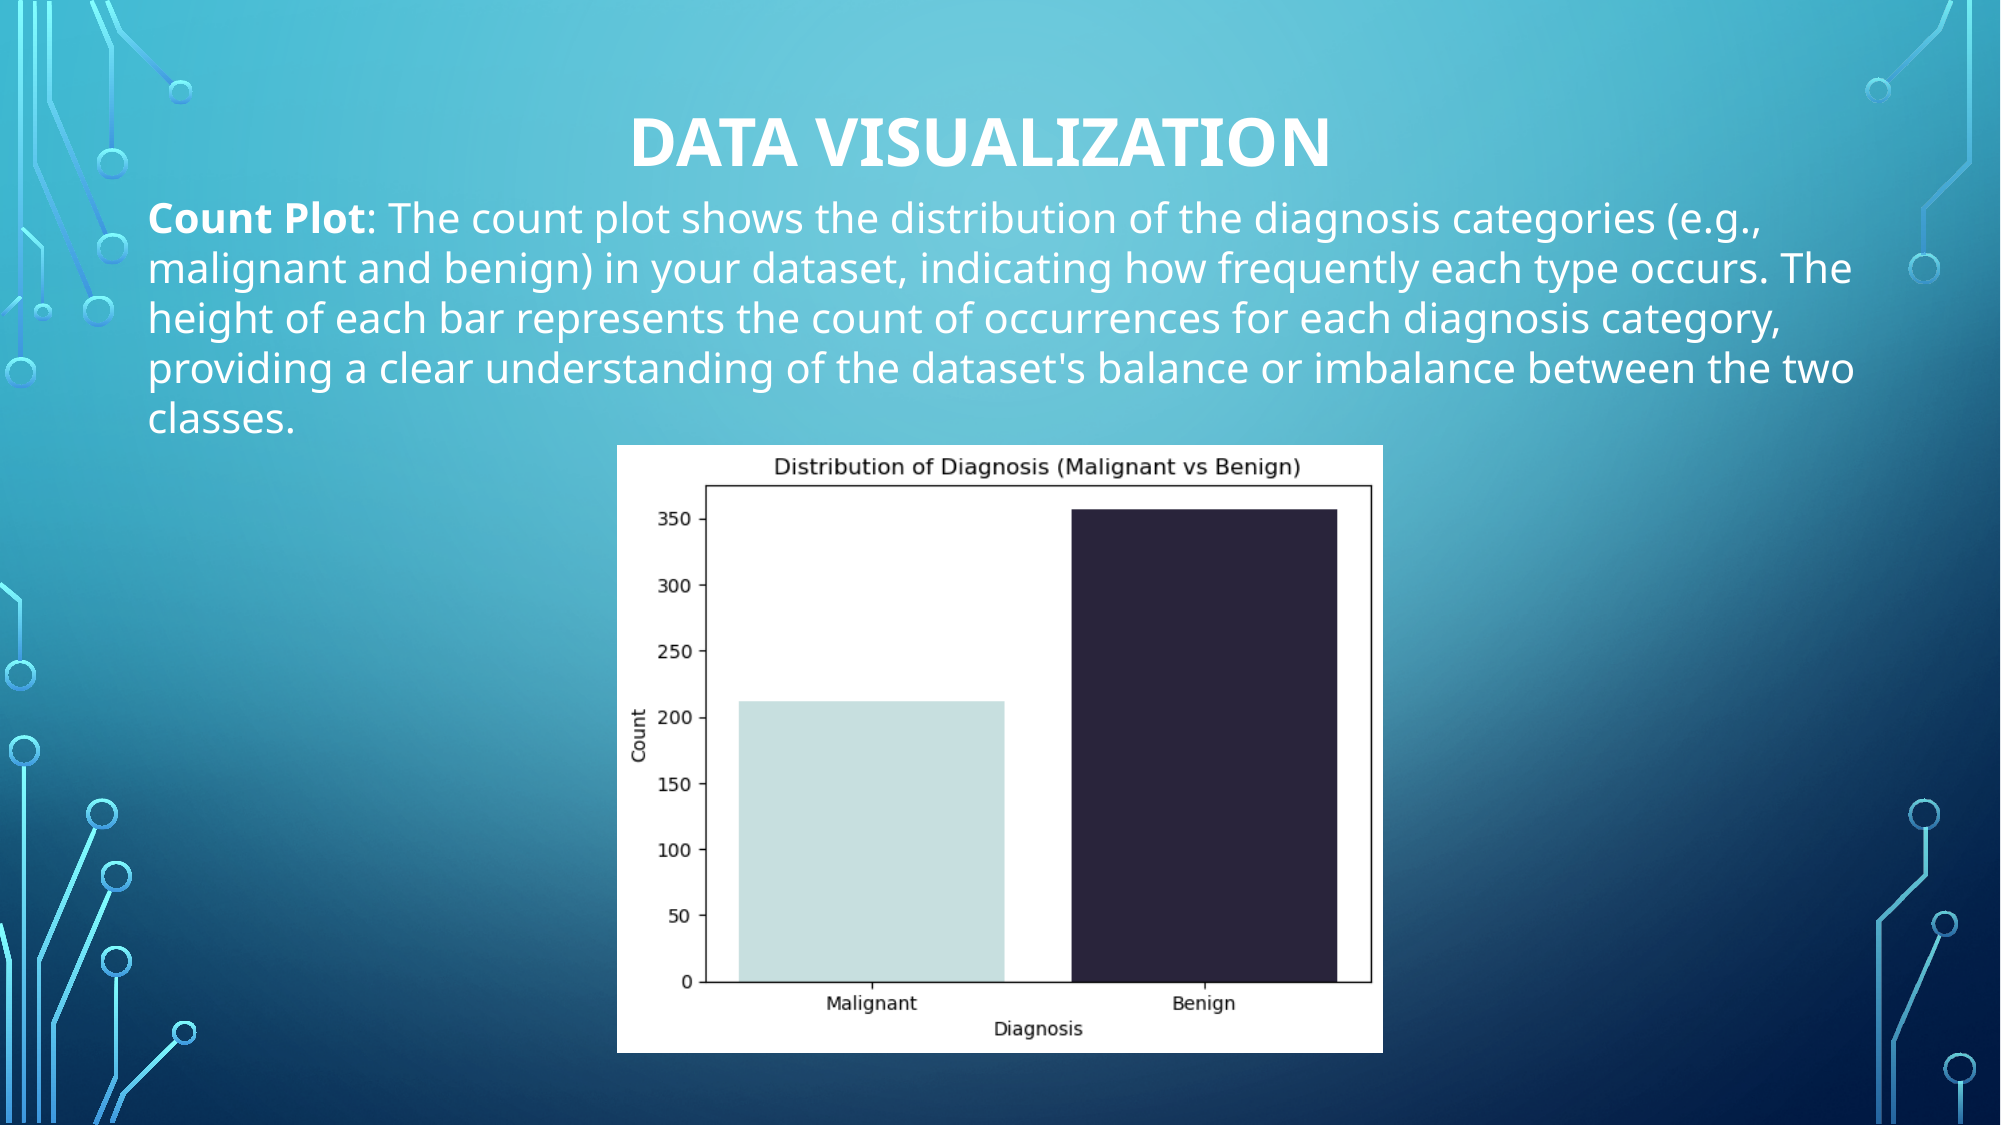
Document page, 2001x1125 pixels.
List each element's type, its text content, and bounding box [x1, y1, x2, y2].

picture [617, 444, 1383, 1053]
text_box Count Plot: The count plot shows the distribution of the diagnosis categories (e.g., malignant and benign) in your dataset, indicating how frequently each type occurs. The height of each bar represents the count of occurrences for each diagnosis category, providing a clear understanding of the dataset's balance or imbalance between the two classes. [132, 184, 1933, 449]
text_box DATA VISUALIZATION [179, 92, 1784, 184]
